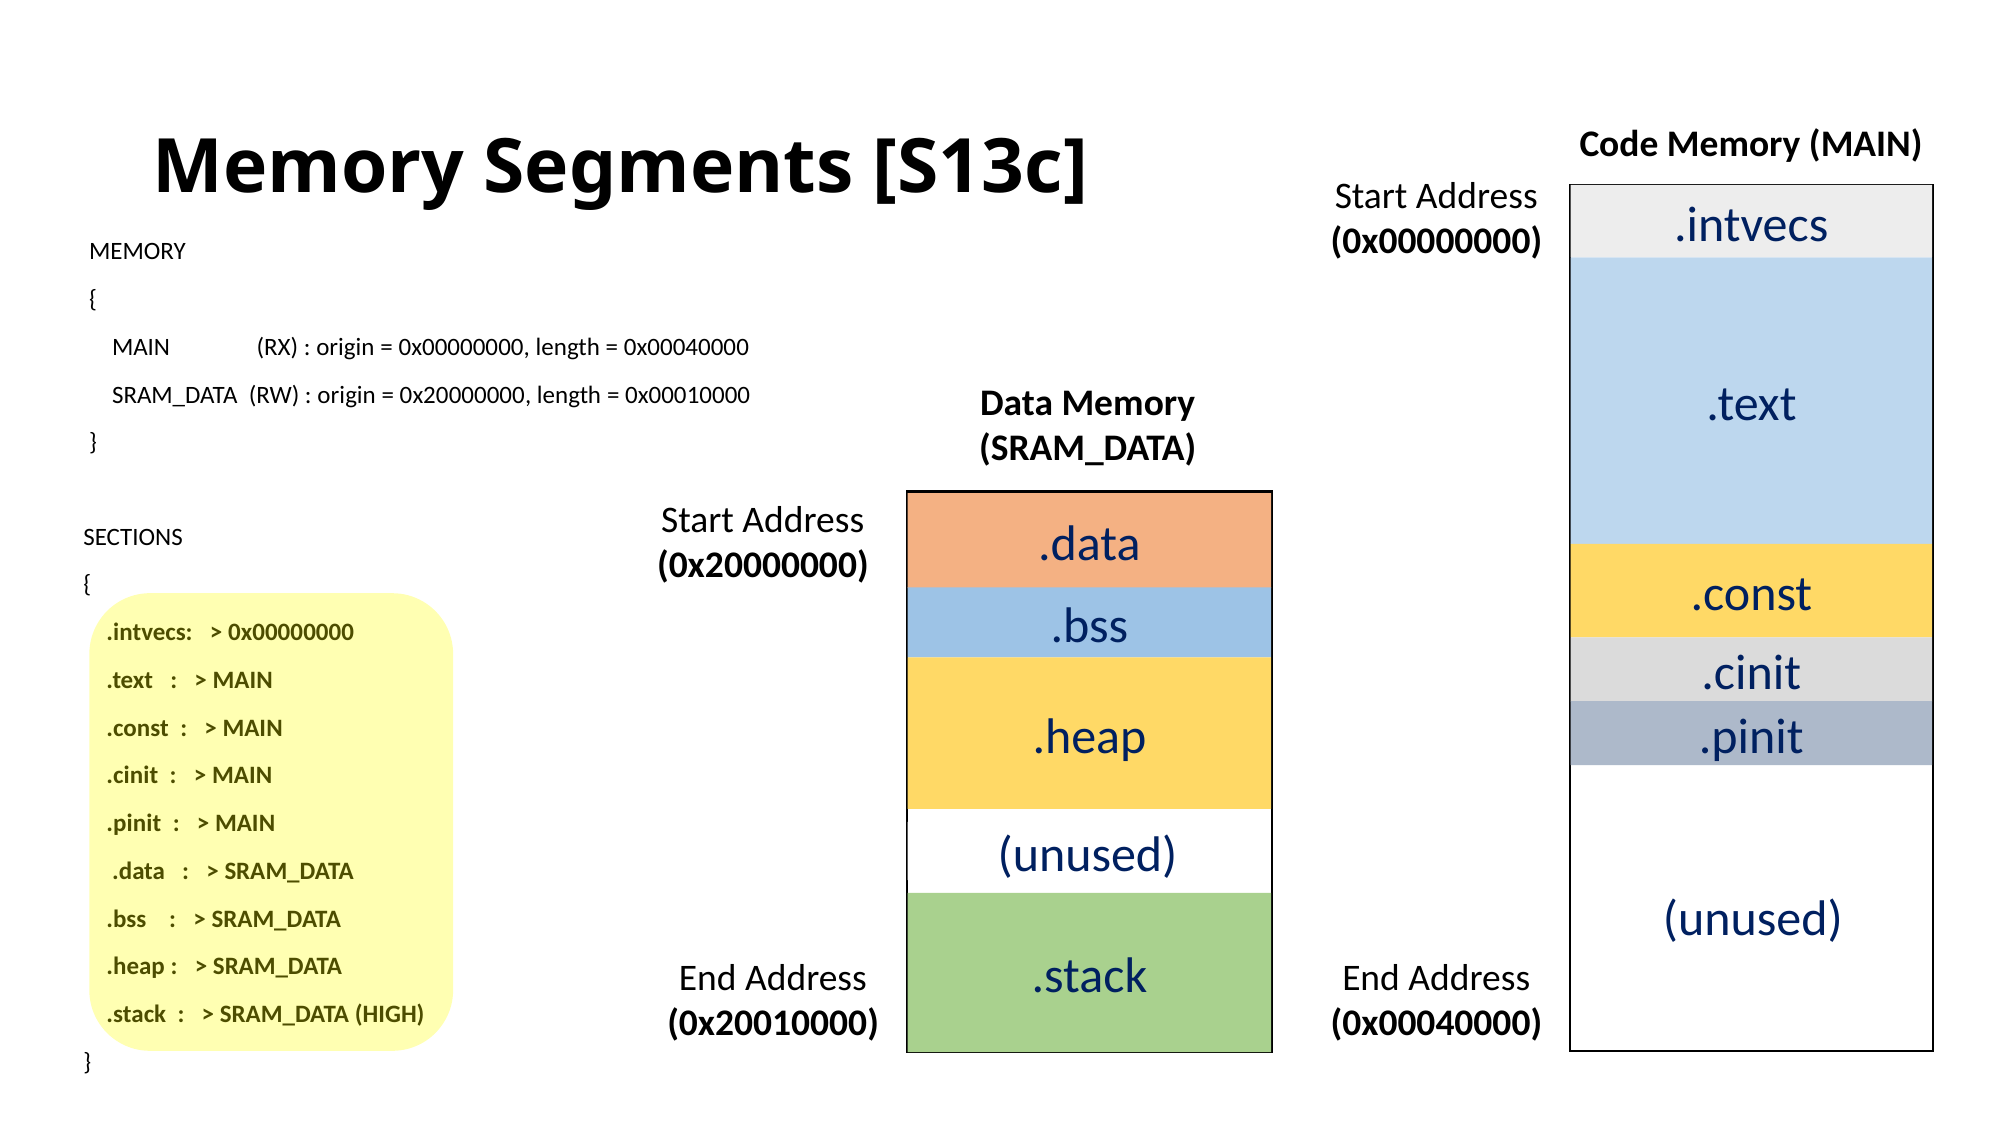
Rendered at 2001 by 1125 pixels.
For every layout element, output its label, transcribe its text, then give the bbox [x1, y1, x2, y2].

text_box End Address (0x20010000) [618, 945, 907, 1051]
text_box .bss [907, 586, 1272, 656]
text_box End Address (0x00040000) [1282, 945, 1591, 1051]
text_box .stack [907, 892, 1272, 1053]
text_box .heap [907, 656, 1272, 810]
text_box .text [1569, 258, 1933, 543]
text_box (unused) [1574, 799, 1932, 1033]
text_box [906, 490, 1273, 1053]
text_box Start Address (0x20000000) [608, 487, 918, 592]
text_box .pinit [1569, 700, 1933, 766]
text_box Data Memory (SRAM_DATA) [927, 370, 1248, 476]
text_box SECTIONS { .intvecs: > 0x00000000 .text : > MAIN .const : > MAIN .cinit : > MAIN .pinit : > MAIN .data : > SRAM_DATA .bss : > SRAM_DATA .heap : > SRAM_DATA .stack : > SRAM_DATA (HIGH) } [68, 515, 483, 1097]
text_box .intvecs [1569, 184, 1933, 258]
text_box .const [1569, 543, 1933, 636]
text_box [1569, 184, 1934, 1052]
text_box Code Memory (MAIN) [1553, 111, 1949, 172]
text_box (unused) [907, 821, 1269, 881]
text_box Start Address (0x00000000) [1282, 164, 1591, 269]
text_box .data [907, 492, 1272, 586]
text_box [88, 592, 455, 1052]
list MEMORY { MAIN (RX) : origin = 0x00000000, length = 0x00040000 SRAM_DATA (RW) : origin = 0x20000000, length = 0x00010000 } [74, 230, 783, 479]
text_box .cinit [1569, 636, 1933, 700]
title Memory Segments [S13c] [137, 59, 1863, 278]
